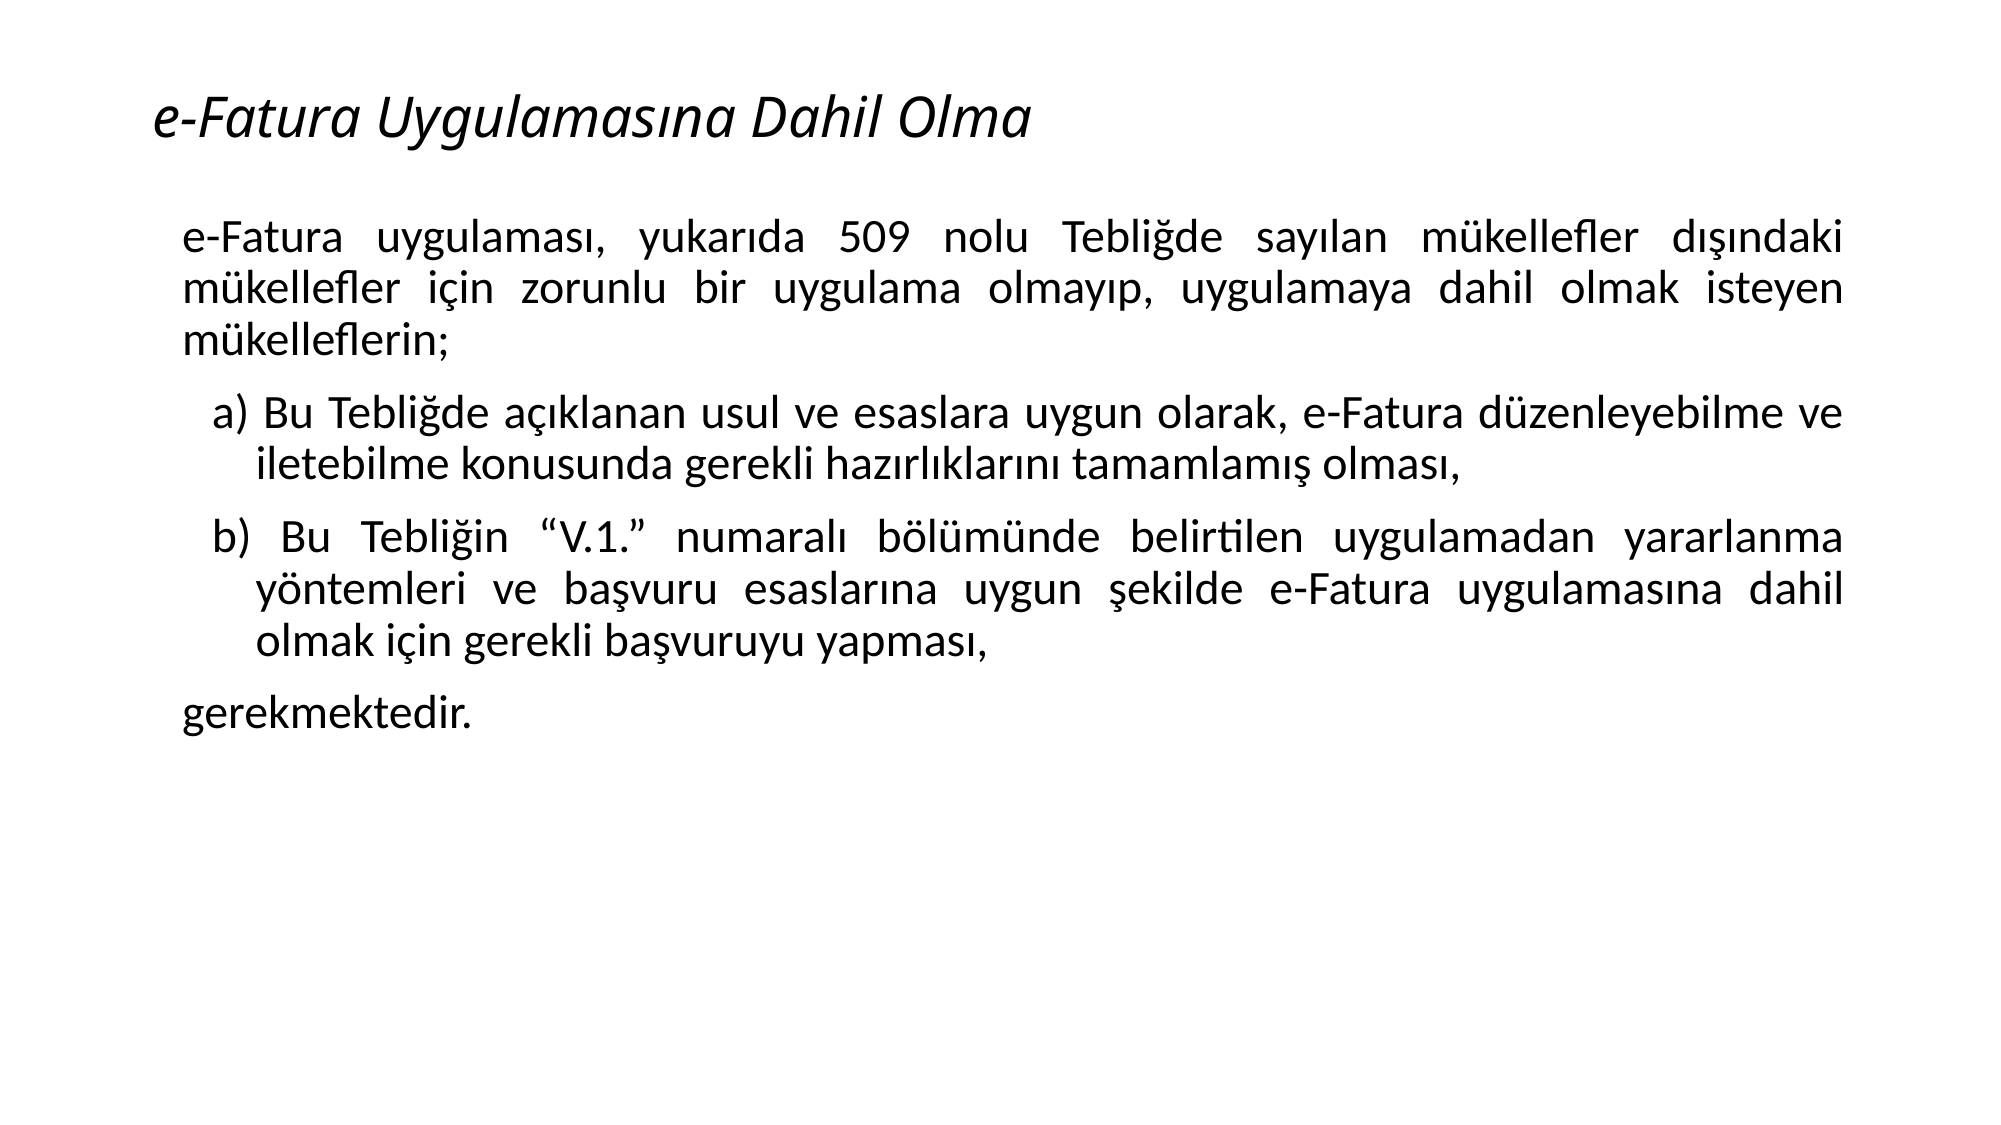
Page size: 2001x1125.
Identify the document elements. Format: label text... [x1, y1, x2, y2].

list e-Fatura uygulaması, yukarıda 509 nolu Tebliğde sayılan mükellefler dışındaki mükellefler için zorunlu bir uygulama olmayıp, uygulamaya dahil olmak isteyen mükelleflerin; a) Bu Tebliğde açıklanan usul ve esaslara uygun olarak, e-Fatura düzenleyebilme ve iletebilme konusunda gerekli hazırlıklarını tamamlamış olması, b) Bu Tebliğin “V.1.” numaralı bölümünde belirtilen uygulamadan yararlanma yöntemleri ve başvuru esaslarına uygun şekilde e-Fatura uygulamasına dahil olmak için gerekli başvuruyu yapması, gerekmektedir. [137, 203, 1863, 1014]
title e-Fatura Uygulamasına Dahil Olma [137, 59, 1863, 180]
